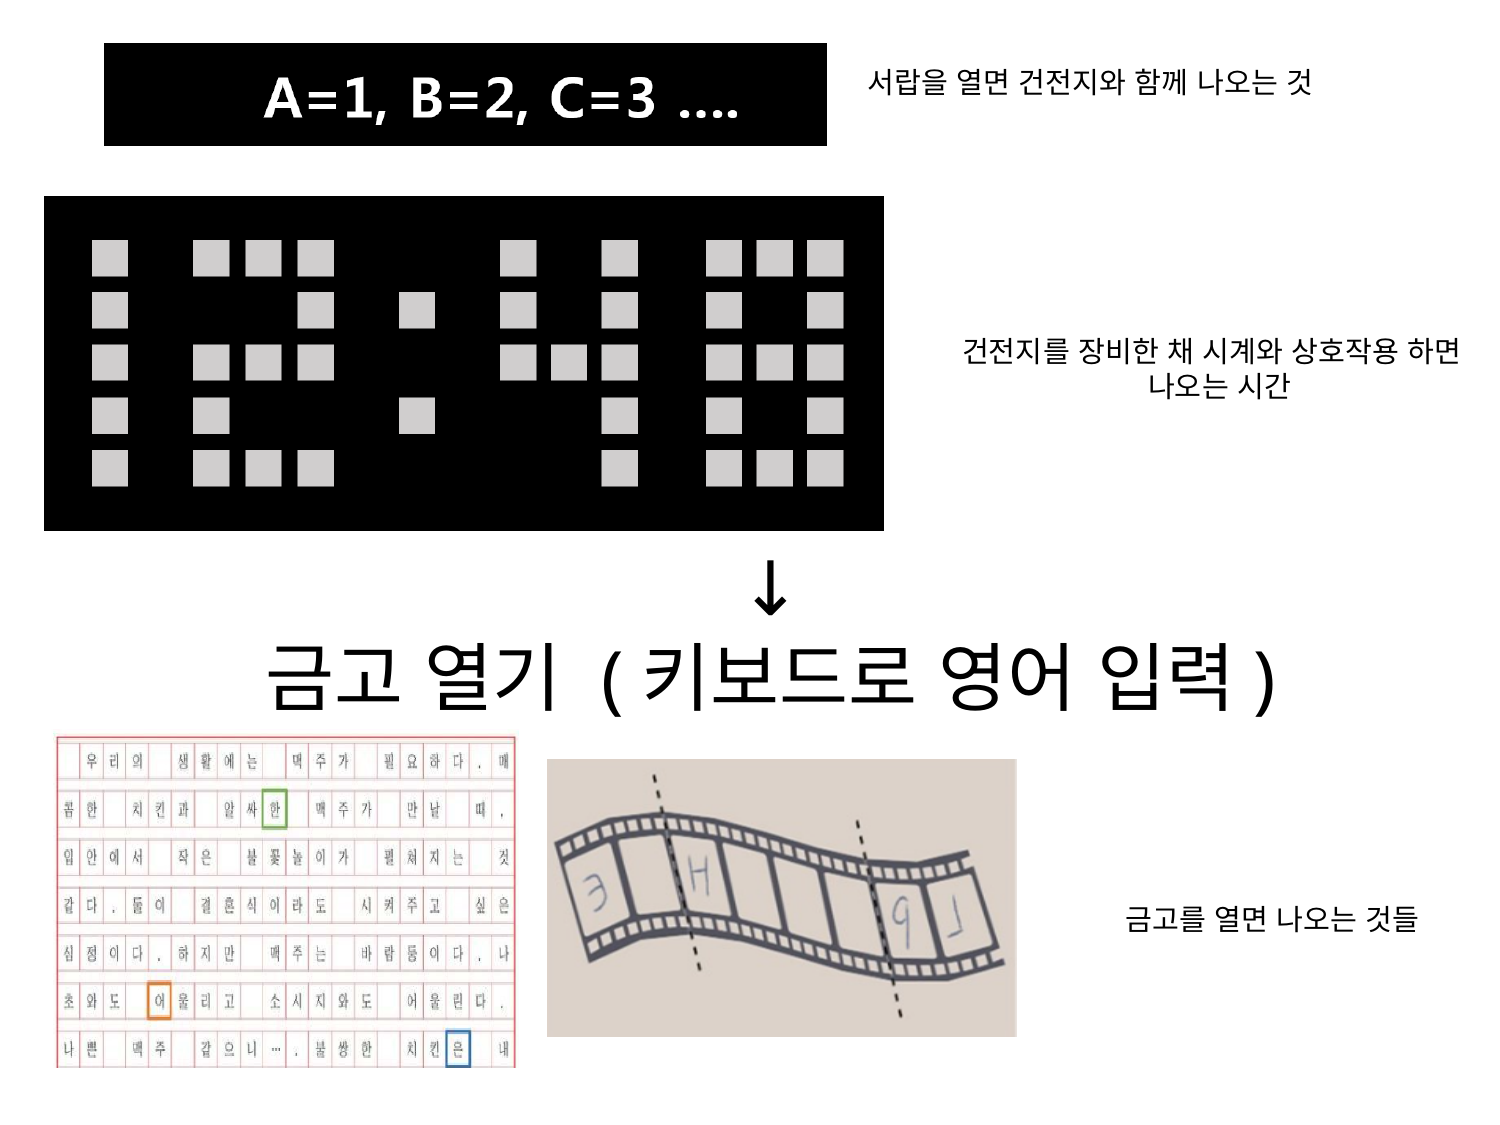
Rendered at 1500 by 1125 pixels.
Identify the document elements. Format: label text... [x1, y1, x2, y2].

picture [546, 759, 1018, 1037]
title 서랍을 열면 건전지와 함께 나오는 것 [726, 11, 1455, 188]
picture [43, 196, 884, 541]
text_box 금고를 열면 나오는 것들 [1022, 842, 1500, 1031]
picture [104, 43, 827, 147]
text_box 건전지를 장비한 채 시계와 상호작용 하면 나오는 시간 [847, 184, 1500, 553]
text_box ↓ 금고 열기 (키보드로 영어 입력) [230, 446, 1311, 814]
picture [51, 729, 519, 1068]
